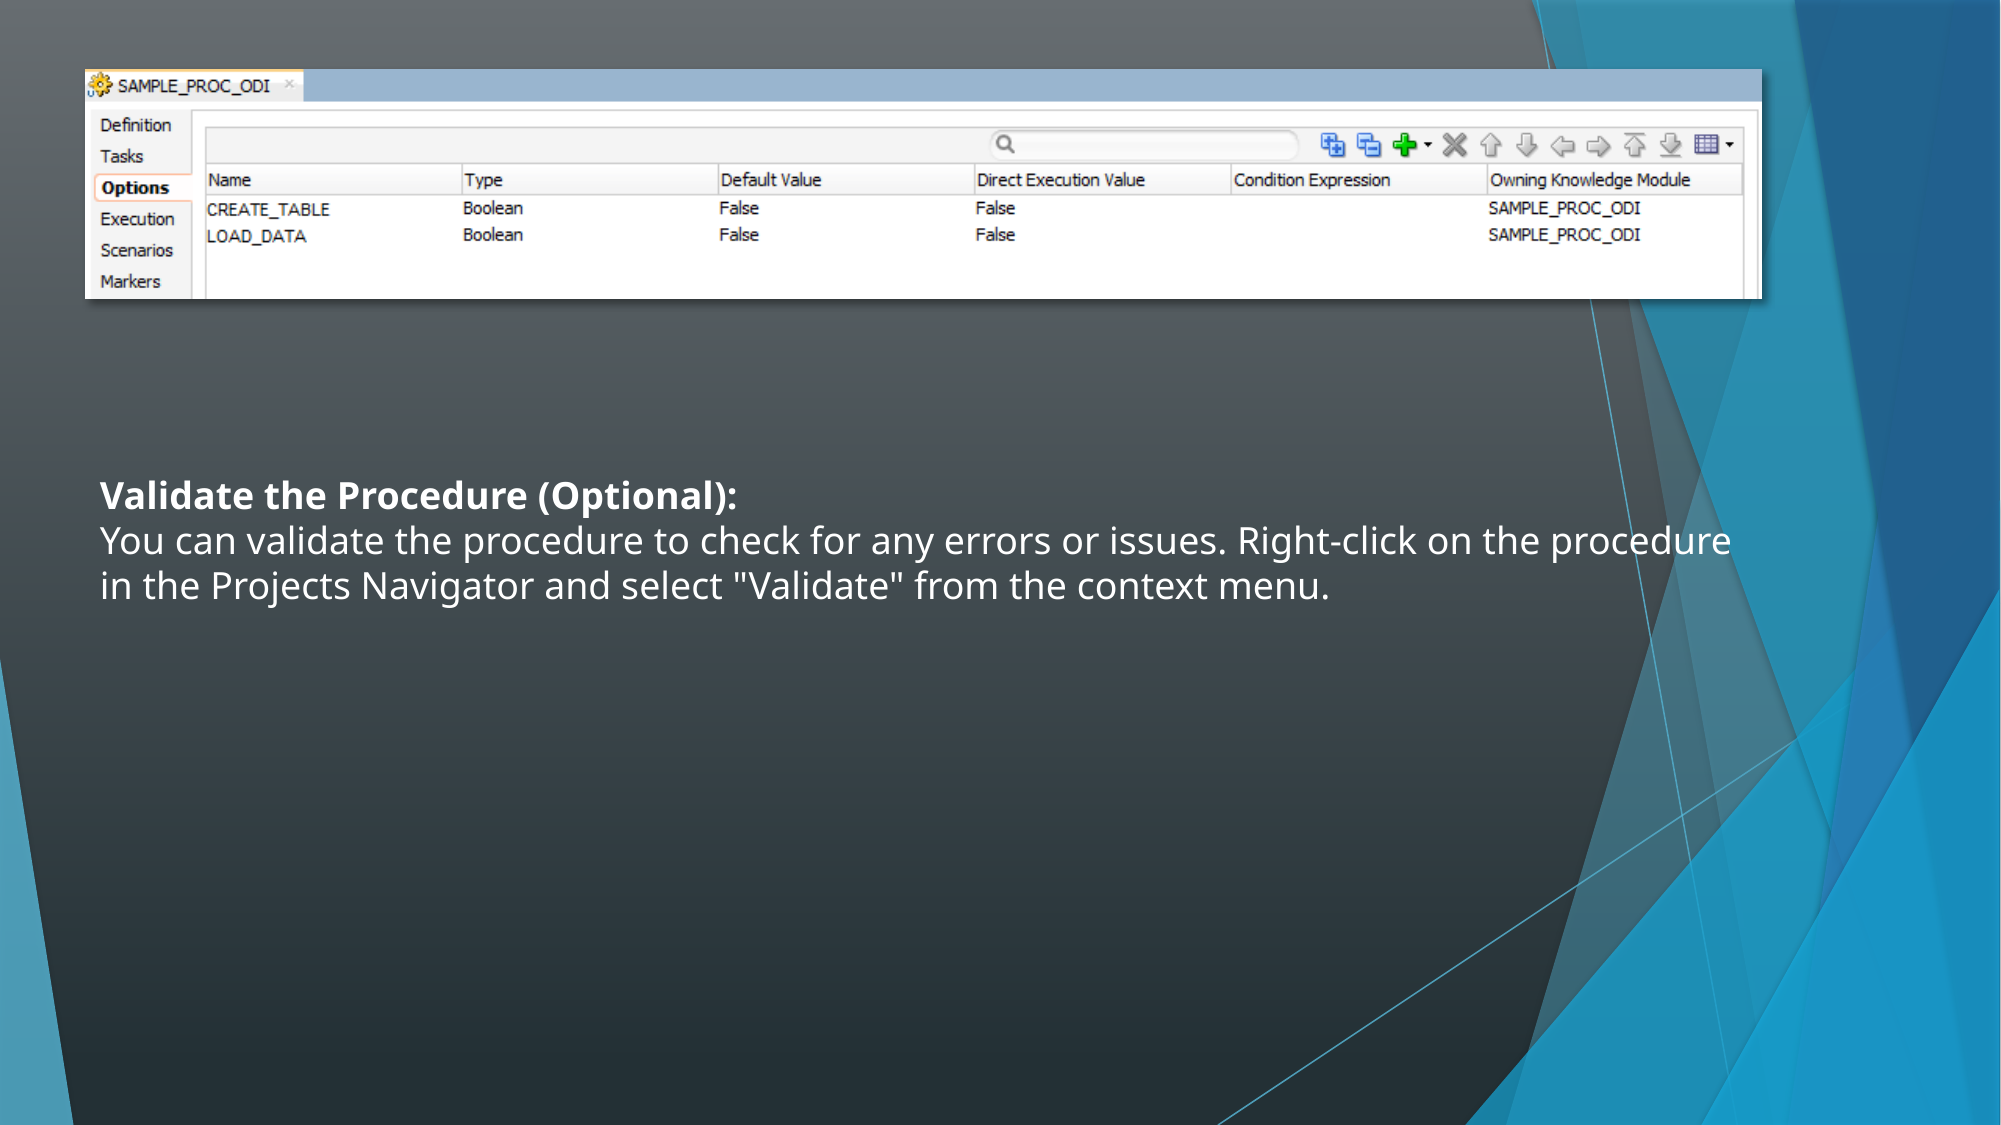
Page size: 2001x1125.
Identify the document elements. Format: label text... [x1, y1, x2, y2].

text_box Validate the Procedure (Optional): You can validate the procedure to check for any errors or issues. Right-click on the procedure in the Projects Navigator and select "Validate" from the context menu. [85, 464, 1786, 615]
picture [84, 68, 1762, 300]
